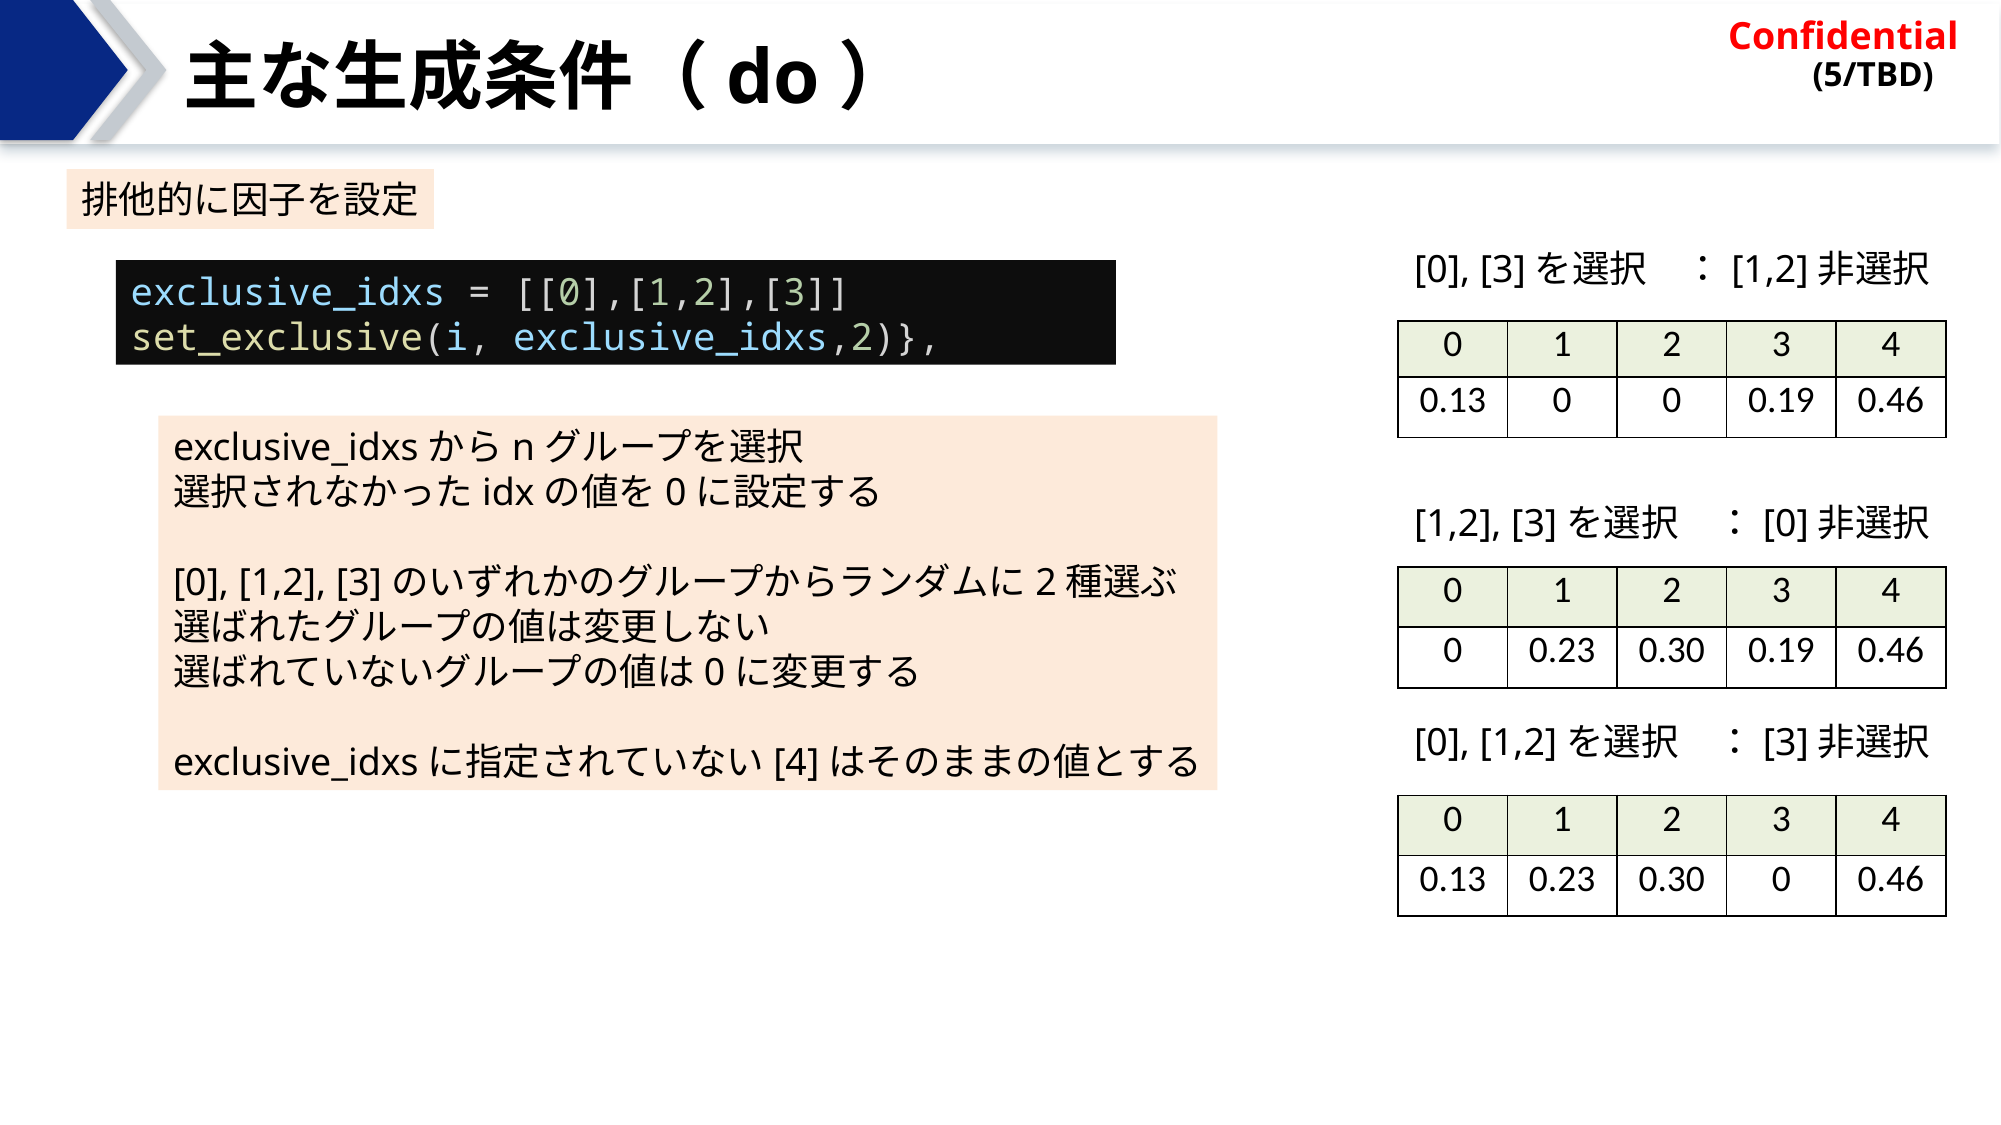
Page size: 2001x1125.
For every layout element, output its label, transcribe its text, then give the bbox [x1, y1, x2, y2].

table_header 4 [1837, 796, 1945, 855]
table_cell 0.19 [1727, 378, 1835, 437]
table_header 2 [1618, 568, 1726, 626]
text_box [1,2], [3]を選択 ：[0]非選択 [1399, 491, 1946, 551]
table_cell 0.13 [1399, 378, 1507, 437]
table_cell 0.46 [1837, 628, 1945, 687]
table_header 2 [1618, 322, 1726, 376]
table_header 0 [1399, 796, 1507, 855]
table_header 3 [1727, 322, 1835, 376]
text_box exclusive_idxs = [[0],[1,2],[3]] set_exclusive(i, exclusive_idxs,2)}, [115, 260, 1116, 365]
table_cell 0 [1618, 378, 1726, 437]
table_cell 0.30 [1618, 856, 1726, 915]
table_cell 0.23 [1508, 856, 1616, 915]
table_cell 0.19 [1727, 628, 1835, 687]
table_header 0 [1399, 322, 1507, 376]
table_header 4 [1837, 568, 1945, 626]
title 主な生成条件（do） [168, 35, 1980, 113]
table_header 1 [1508, 322, 1616, 376]
table_header 3 [1727, 568, 1835, 626]
table_header 2 [1618, 796, 1726, 855]
table_cell 0.46 [1837, 378, 1945, 437]
table_cell 0.13 [1399, 856, 1507, 915]
table_header 1 [1508, 568, 1616, 626]
text_box 排他的に因子を設定 [66, 169, 434, 229]
text_box exclusive_idxsからnグループを選択 選択されなかったidxの値を0に設定する [0], [1,2], [3]のいずれかのグループからランダムに2種選ぶ 選ばれたグループの値は変更しない 選ばれていないグループの値は0に変更する exclusive_idxsに指定されていない[4]はそのままの値とする [158, 415, 1218, 791]
table_cell 0.30 [1618, 628, 1726, 687]
table_cell 0.46 [1837, 856, 1945, 915]
table_cell 0 [1399, 628, 1507, 687]
table_cell 0 [1508, 378, 1616, 437]
table_header 0 [1399, 568, 1507, 626]
text_box [0], [3]を選択 ：[1,2]非選択 [1399, 237, 1946, 298]
table_header 4 [1837, 322, 1945, 376]
table_header 3 [1727, 796, 1835, 855]
text_box [0], [1,2]を選択 ：[3]非選択 [1399, 710, 1946, 771]
table_cell 0 [1727, 856, 1835, 915]
table_cell 0.23 [1508, 628, 1616, 687]
table_header 1 [1508, 796, 1616, 855]
